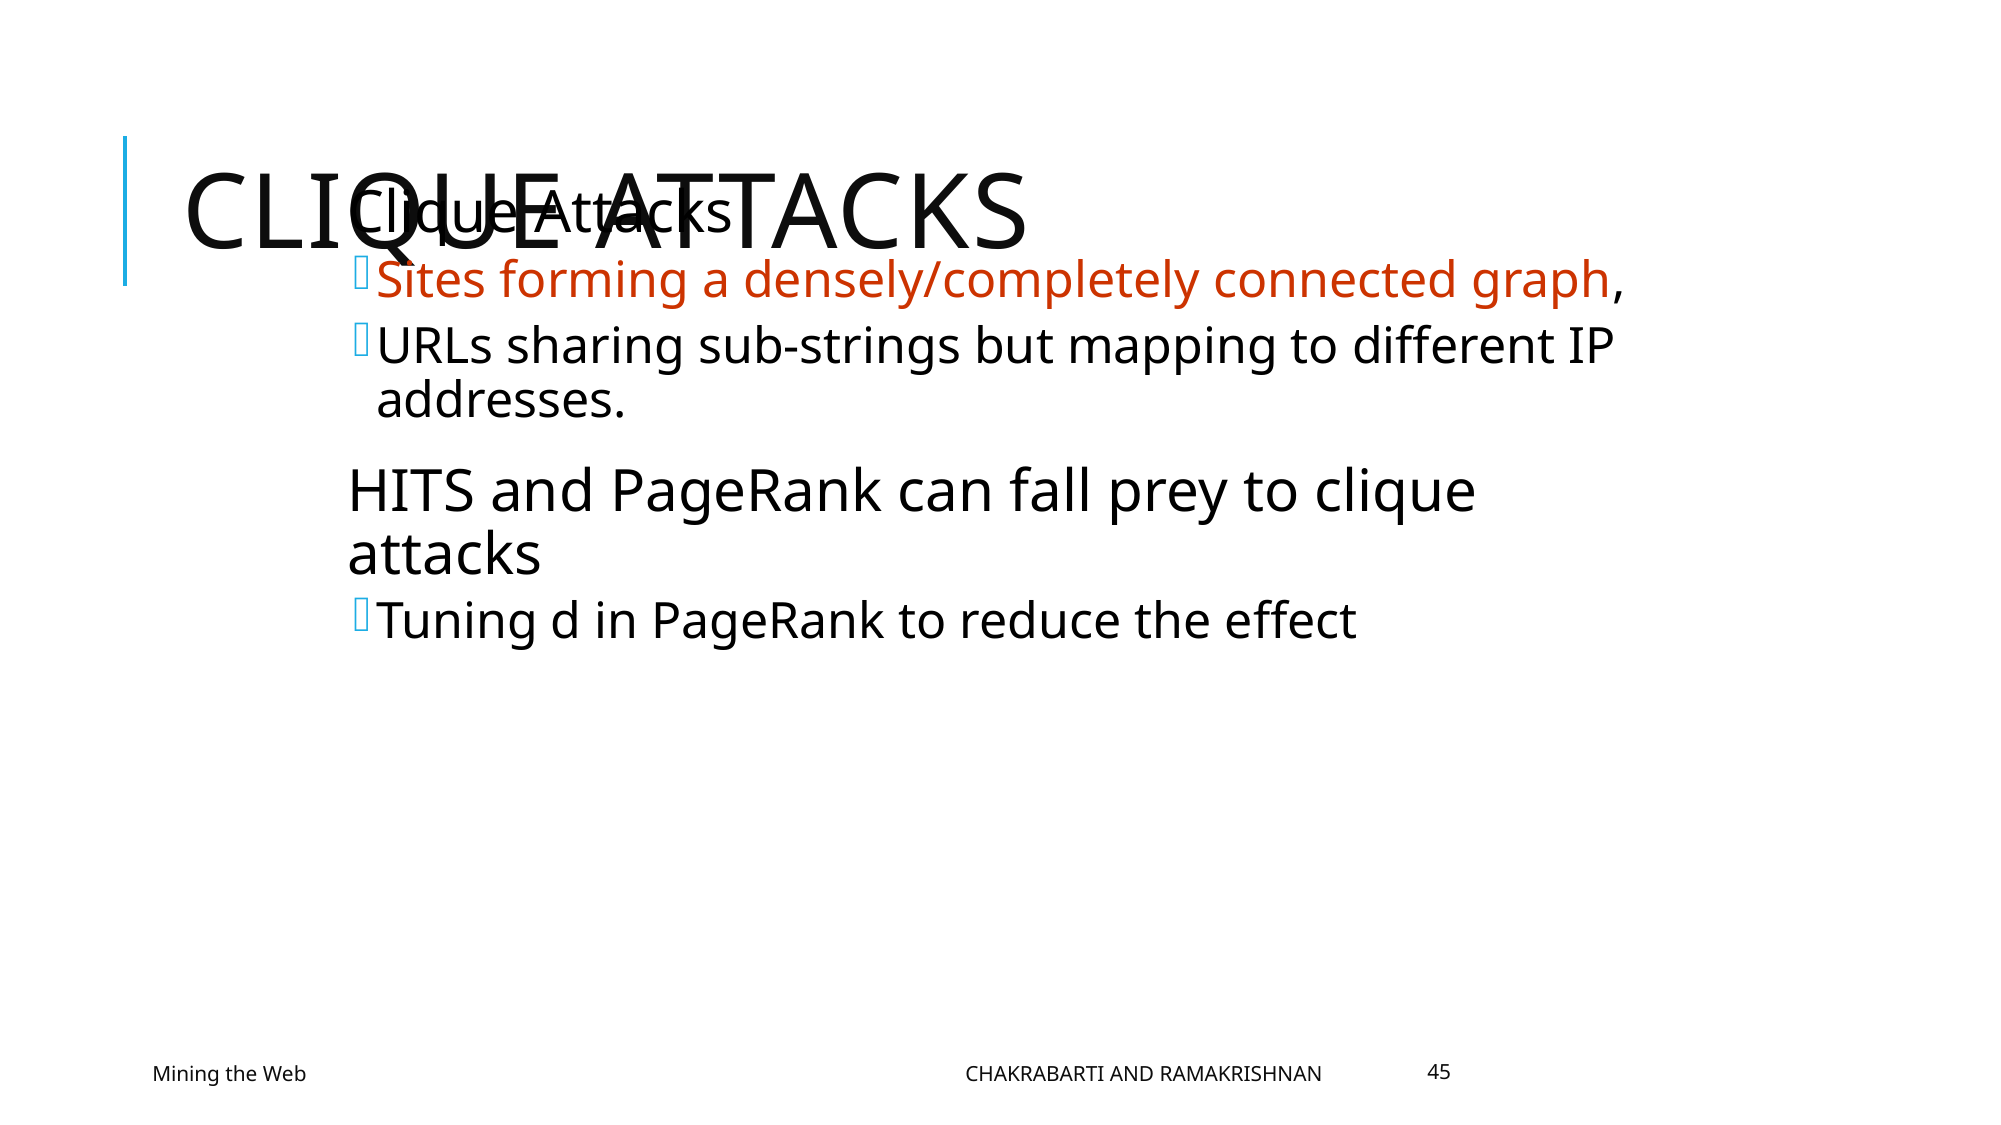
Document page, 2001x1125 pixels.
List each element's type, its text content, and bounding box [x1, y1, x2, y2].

slide_number 45 [1412, 1042, 1863, 1103]
title Clique attacks [168, 96, 1763, 342]
footer Chakrabarti and Ramakrishnan [662, 1042, 1338, 1103]
slide_number Mining the Web [137, 1042, 588, 1103]
list Clique Attacks Sites forming a densely/completely connected graph, URLs sharing sub-strings but mapping to different IP addresses. HITS and PageRank can fall prey to clique attacks Tuning d in PageRank to reduce the effect [324, 174, 1688, 1063]
